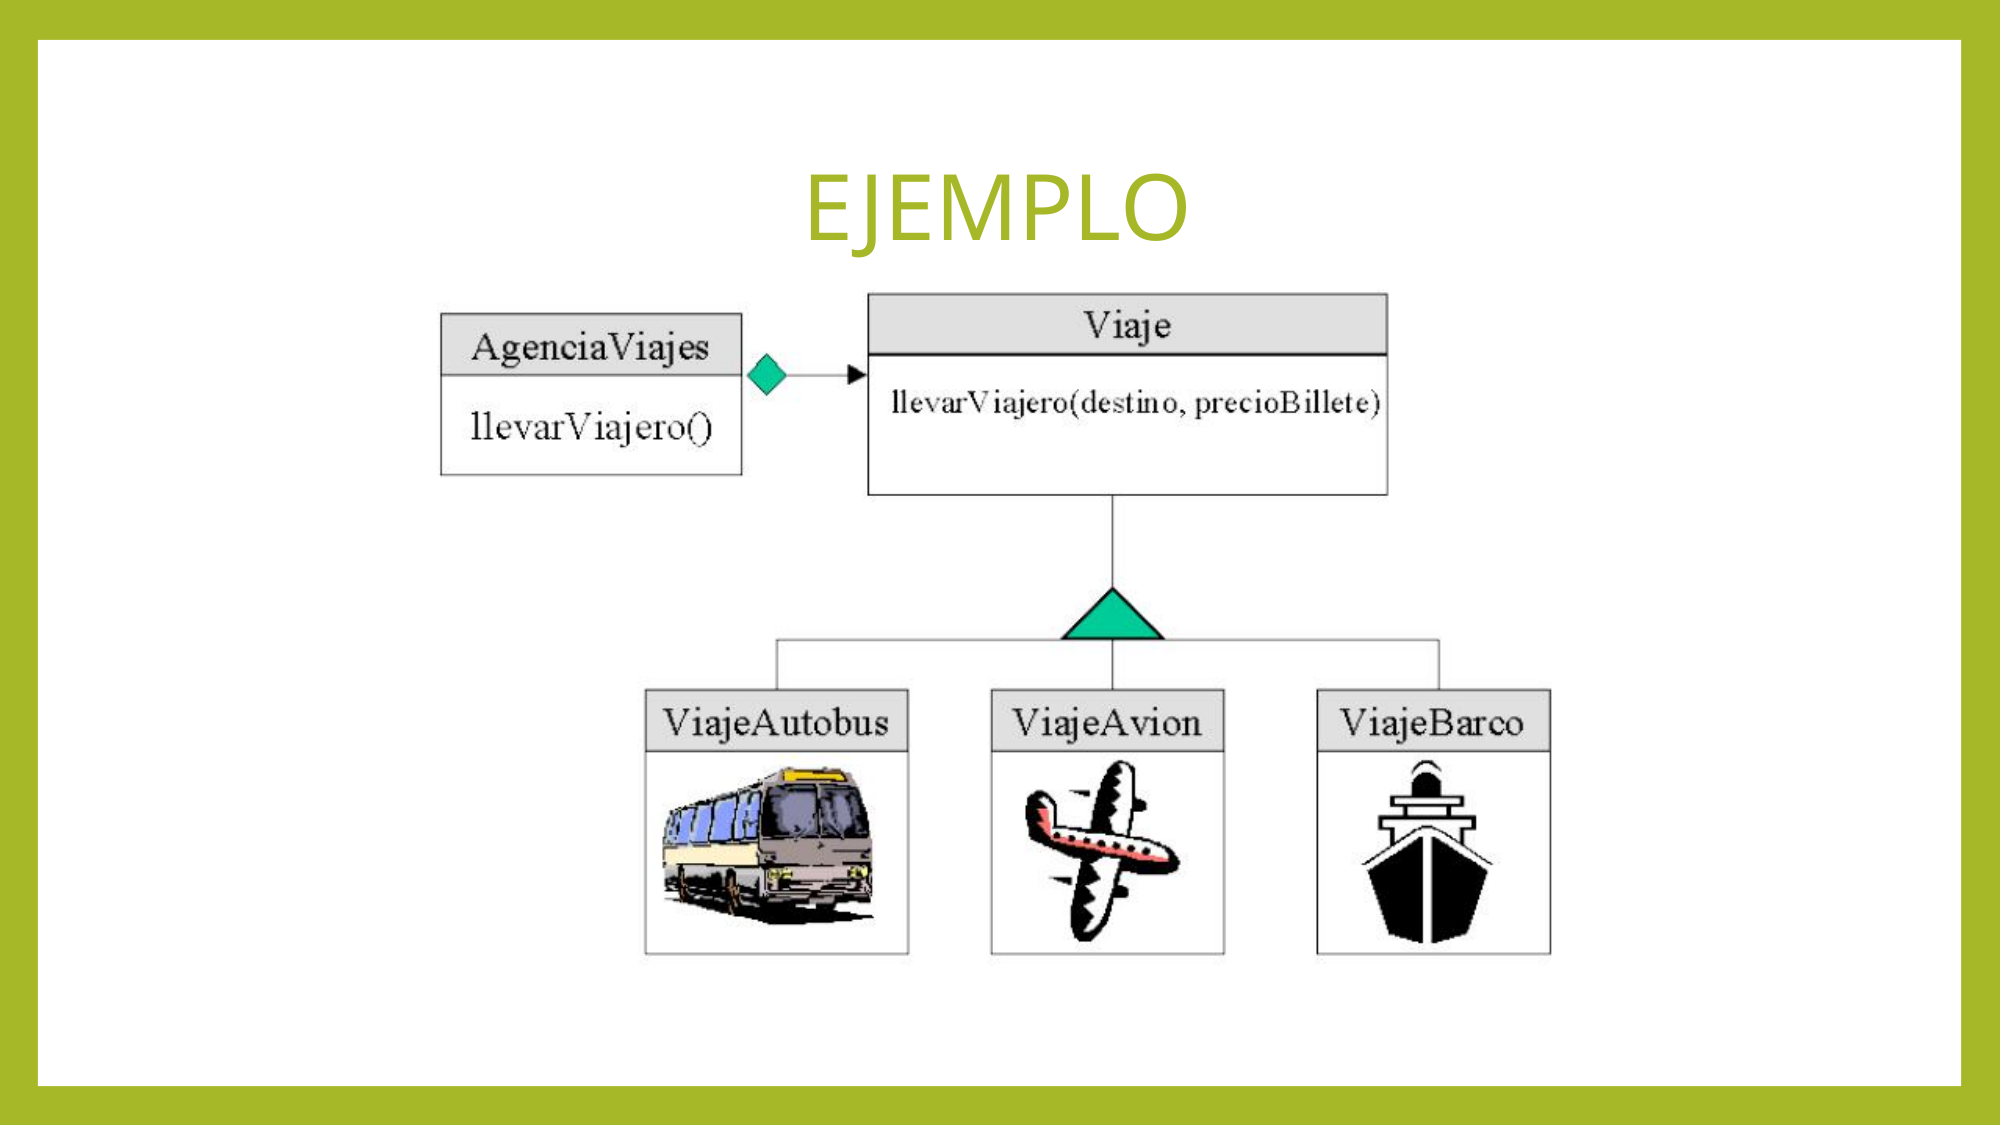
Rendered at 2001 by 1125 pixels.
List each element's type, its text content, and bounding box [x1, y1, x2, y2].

picture [425, 276, 1575, 970]
title EJEMPLO [187, 99, 1808, 323]
